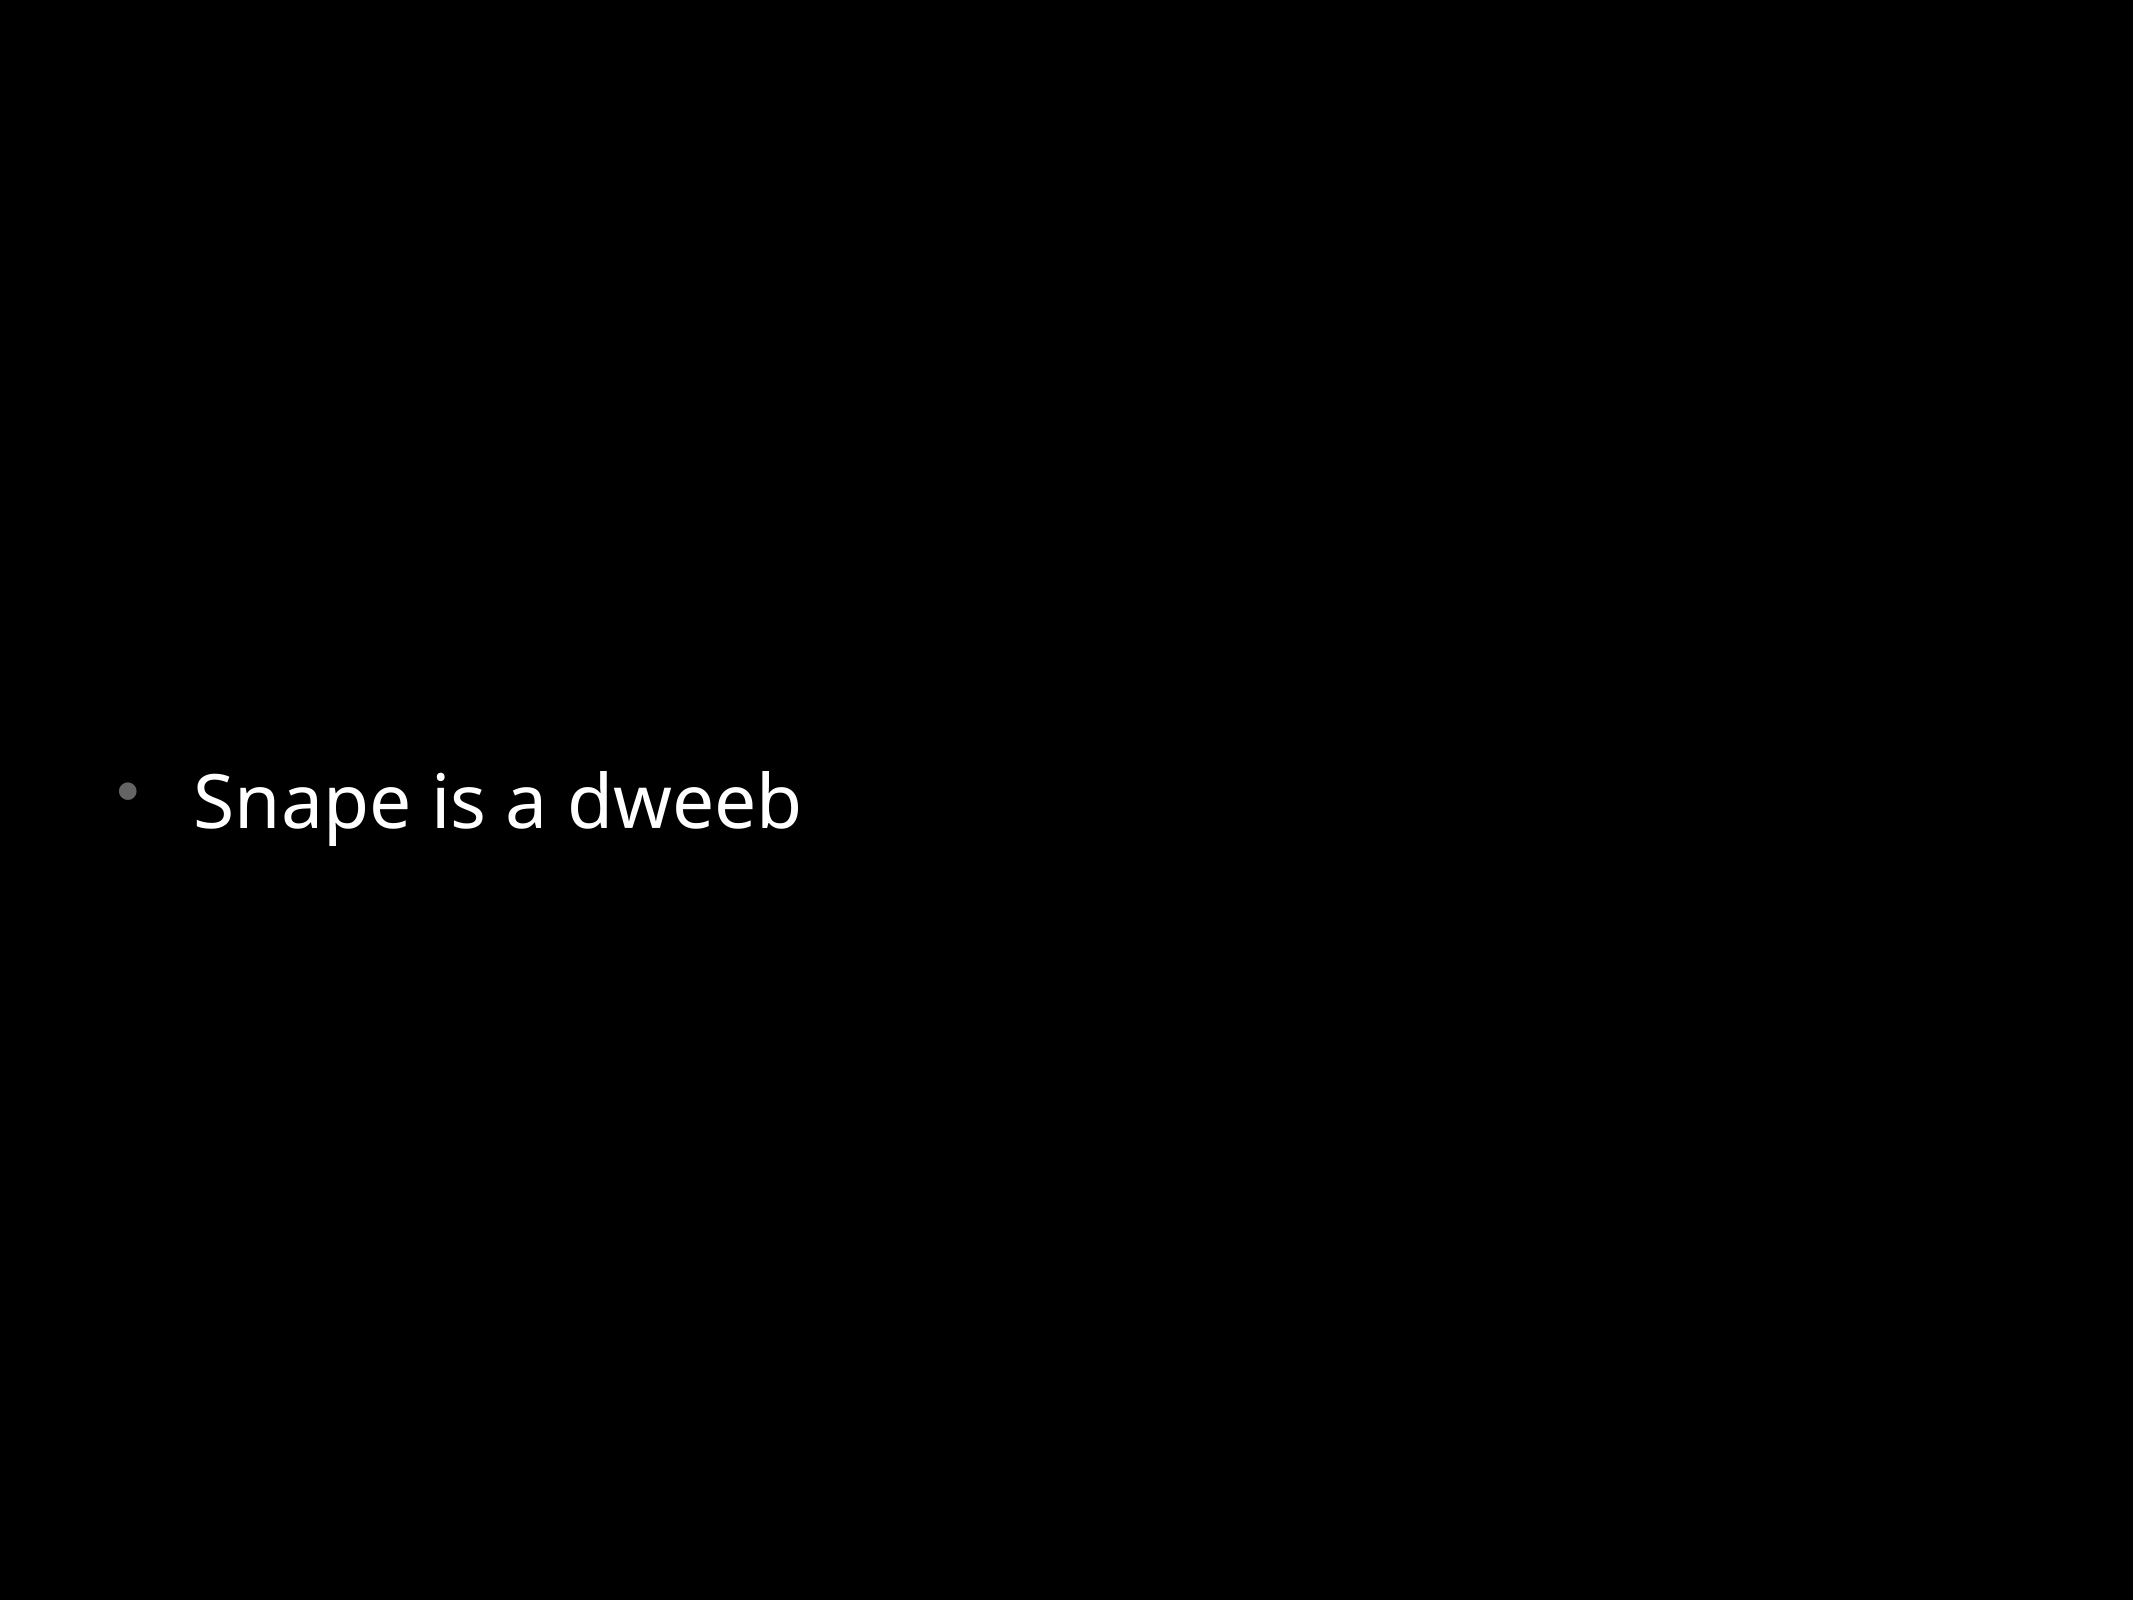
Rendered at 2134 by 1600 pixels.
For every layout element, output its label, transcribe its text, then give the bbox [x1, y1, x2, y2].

list Snape is a dweeb [107, 247, 2026, 1351]
